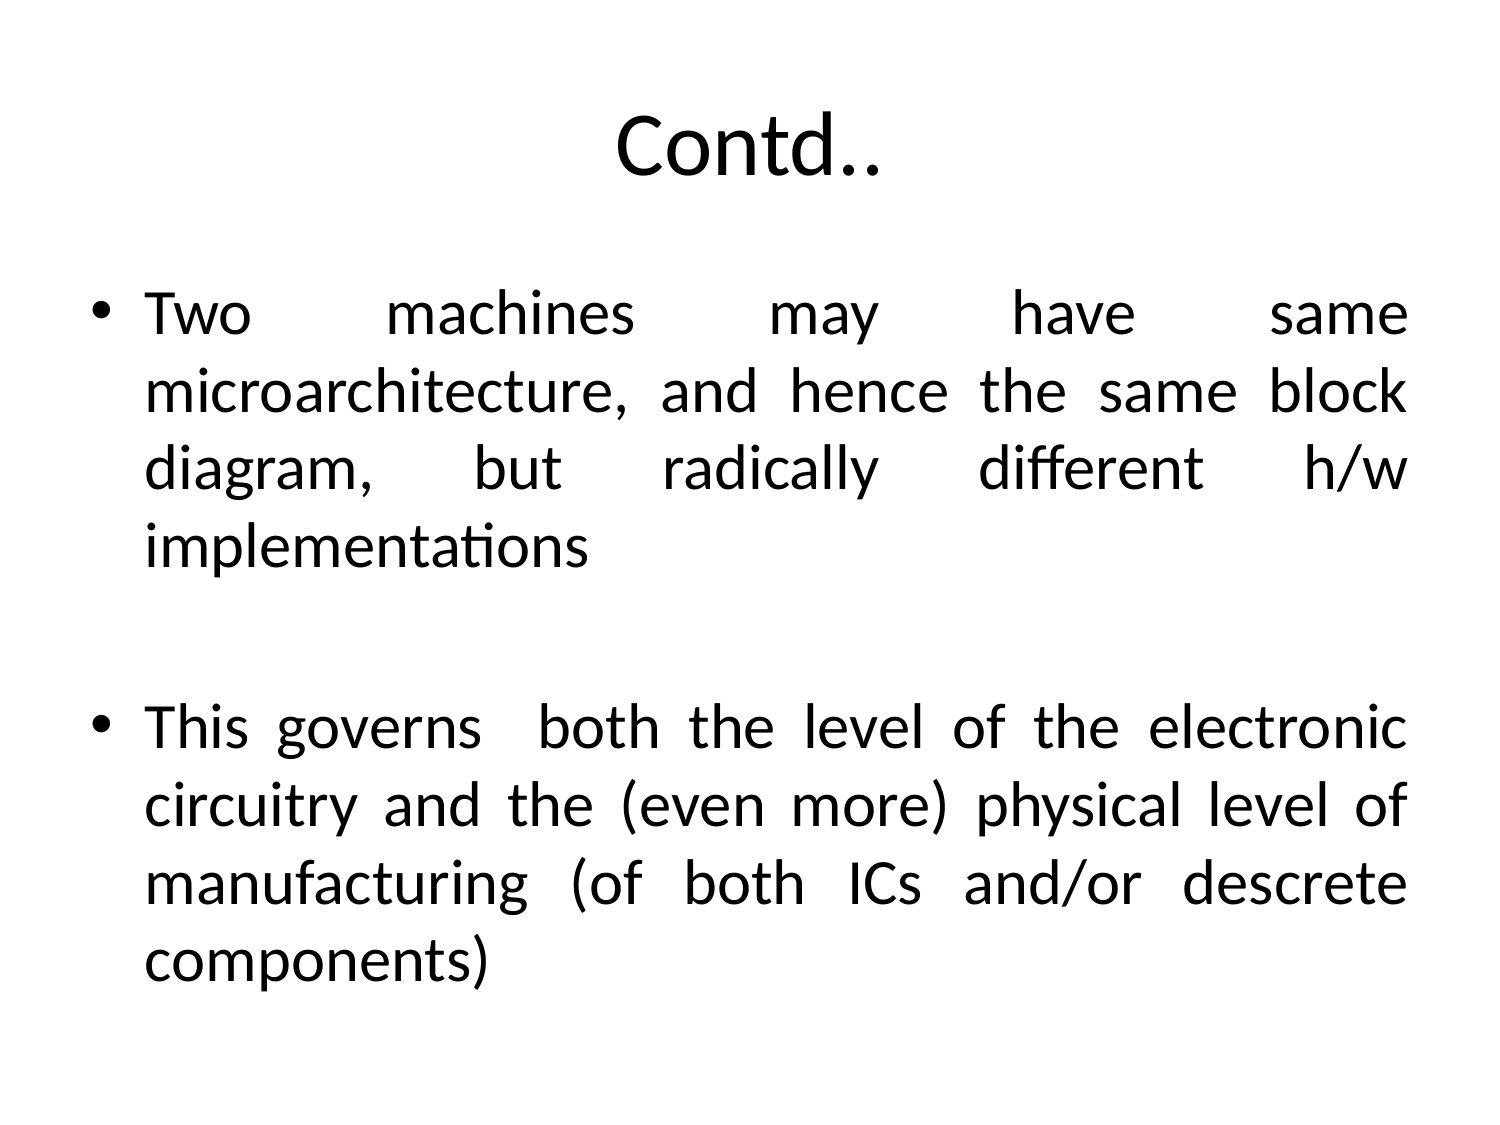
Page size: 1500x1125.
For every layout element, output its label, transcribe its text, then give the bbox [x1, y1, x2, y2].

title Contd.. [75, 45, 1425, 233]
list Two machines may have same microarchitecture, and hence the same block diagram, but radically different h/w implementations This governs both the level of the electronic circuitry and the (even more) physical level of manufacturing (of both ICs and/or descrete components) [75, 262, 1425, 1005]
